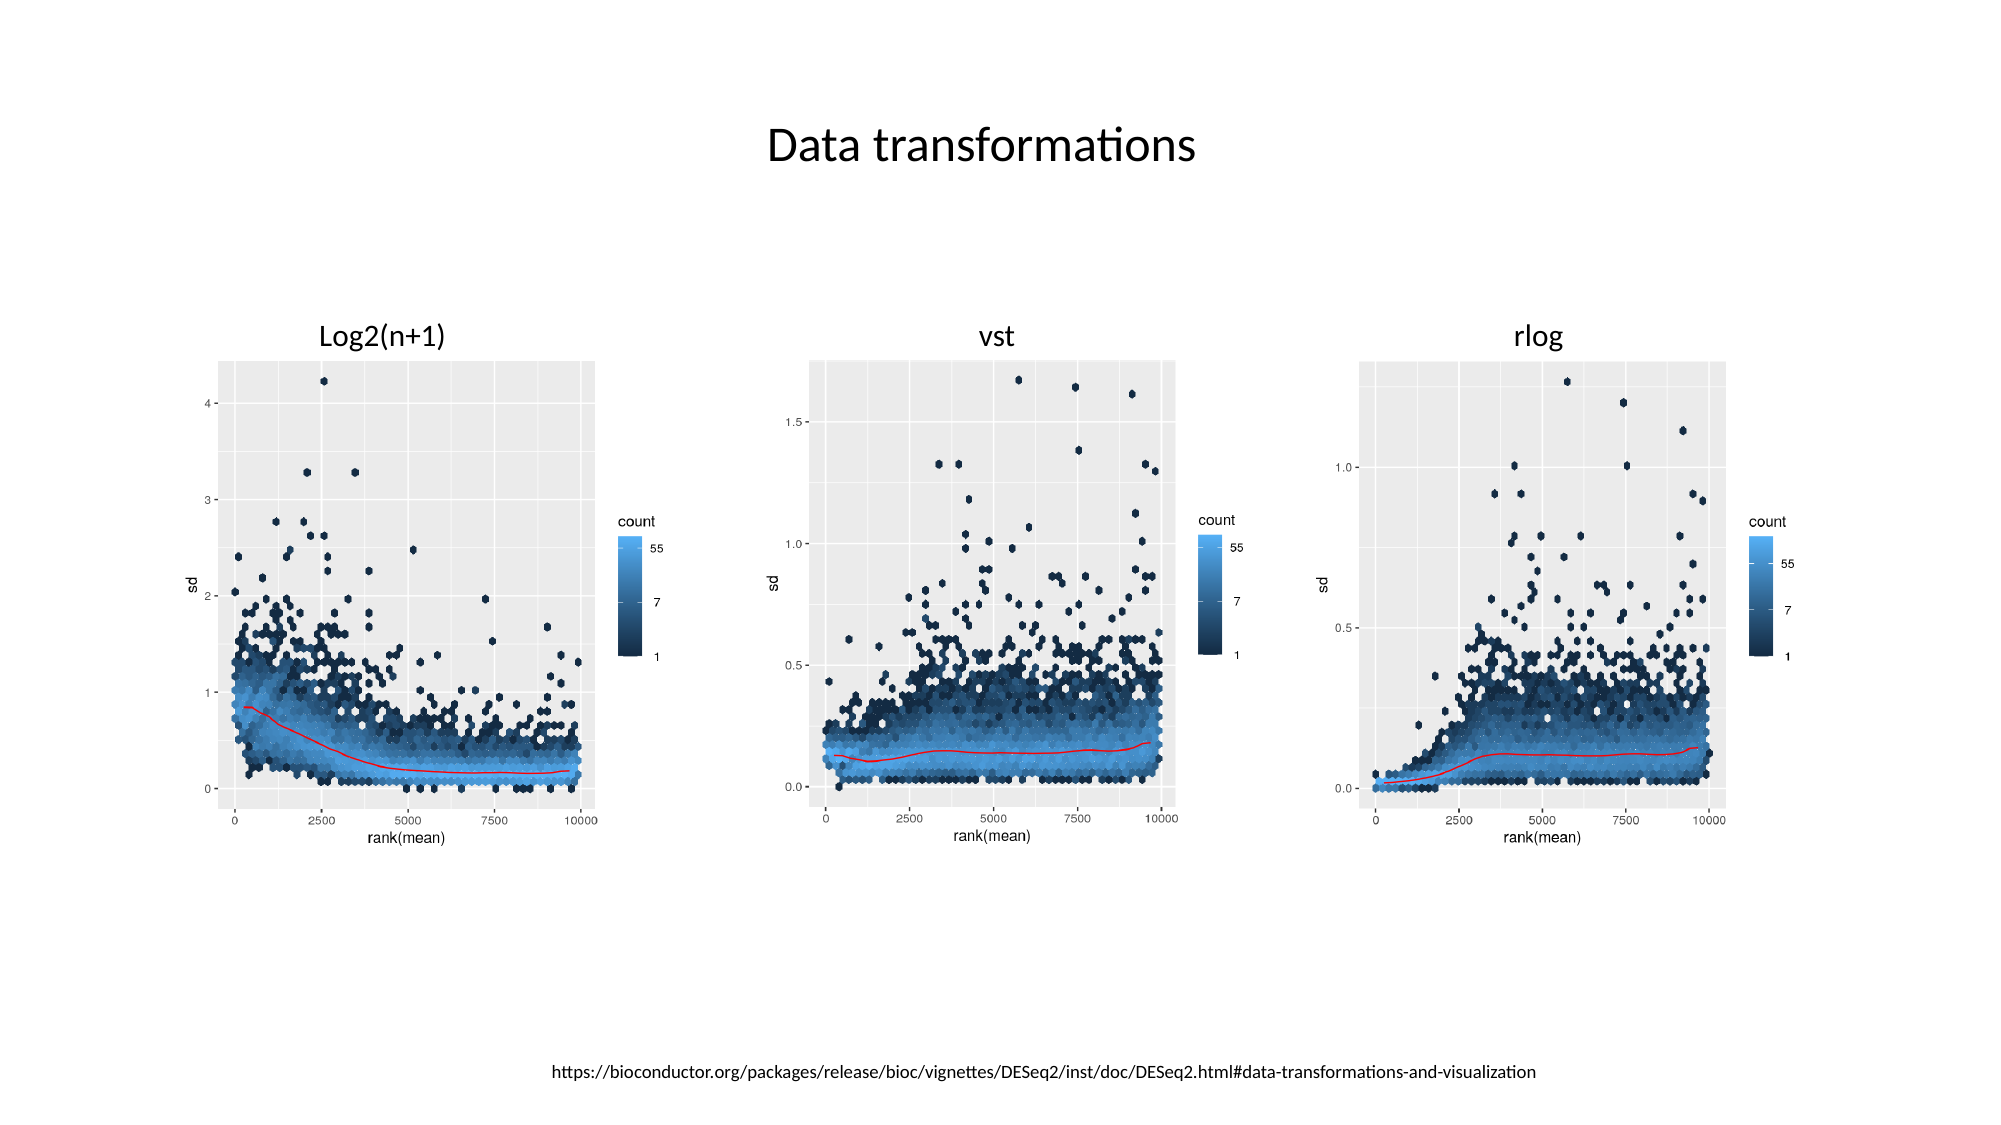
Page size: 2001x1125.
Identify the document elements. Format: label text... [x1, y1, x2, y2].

text_box Log2(n+1) [314, 310, 451, 352]
text_box Data transformations [762, 107, 1202, 176]
text_box rlog [1509, 310, 1568, 353]
picture [1307, 353, 1800, 848]
text_box https://bioconductor.org/packages/release/bioc/vignettes/DESeq2/inst/doc/DESeq2.html#data-transformations-and-visualization [547, 1055, 1541, 1087]
picture [751, 353, 1248, 848]
text_box vst [974, 310, 1020, 353]
picture [166, 352, 668, 849]
